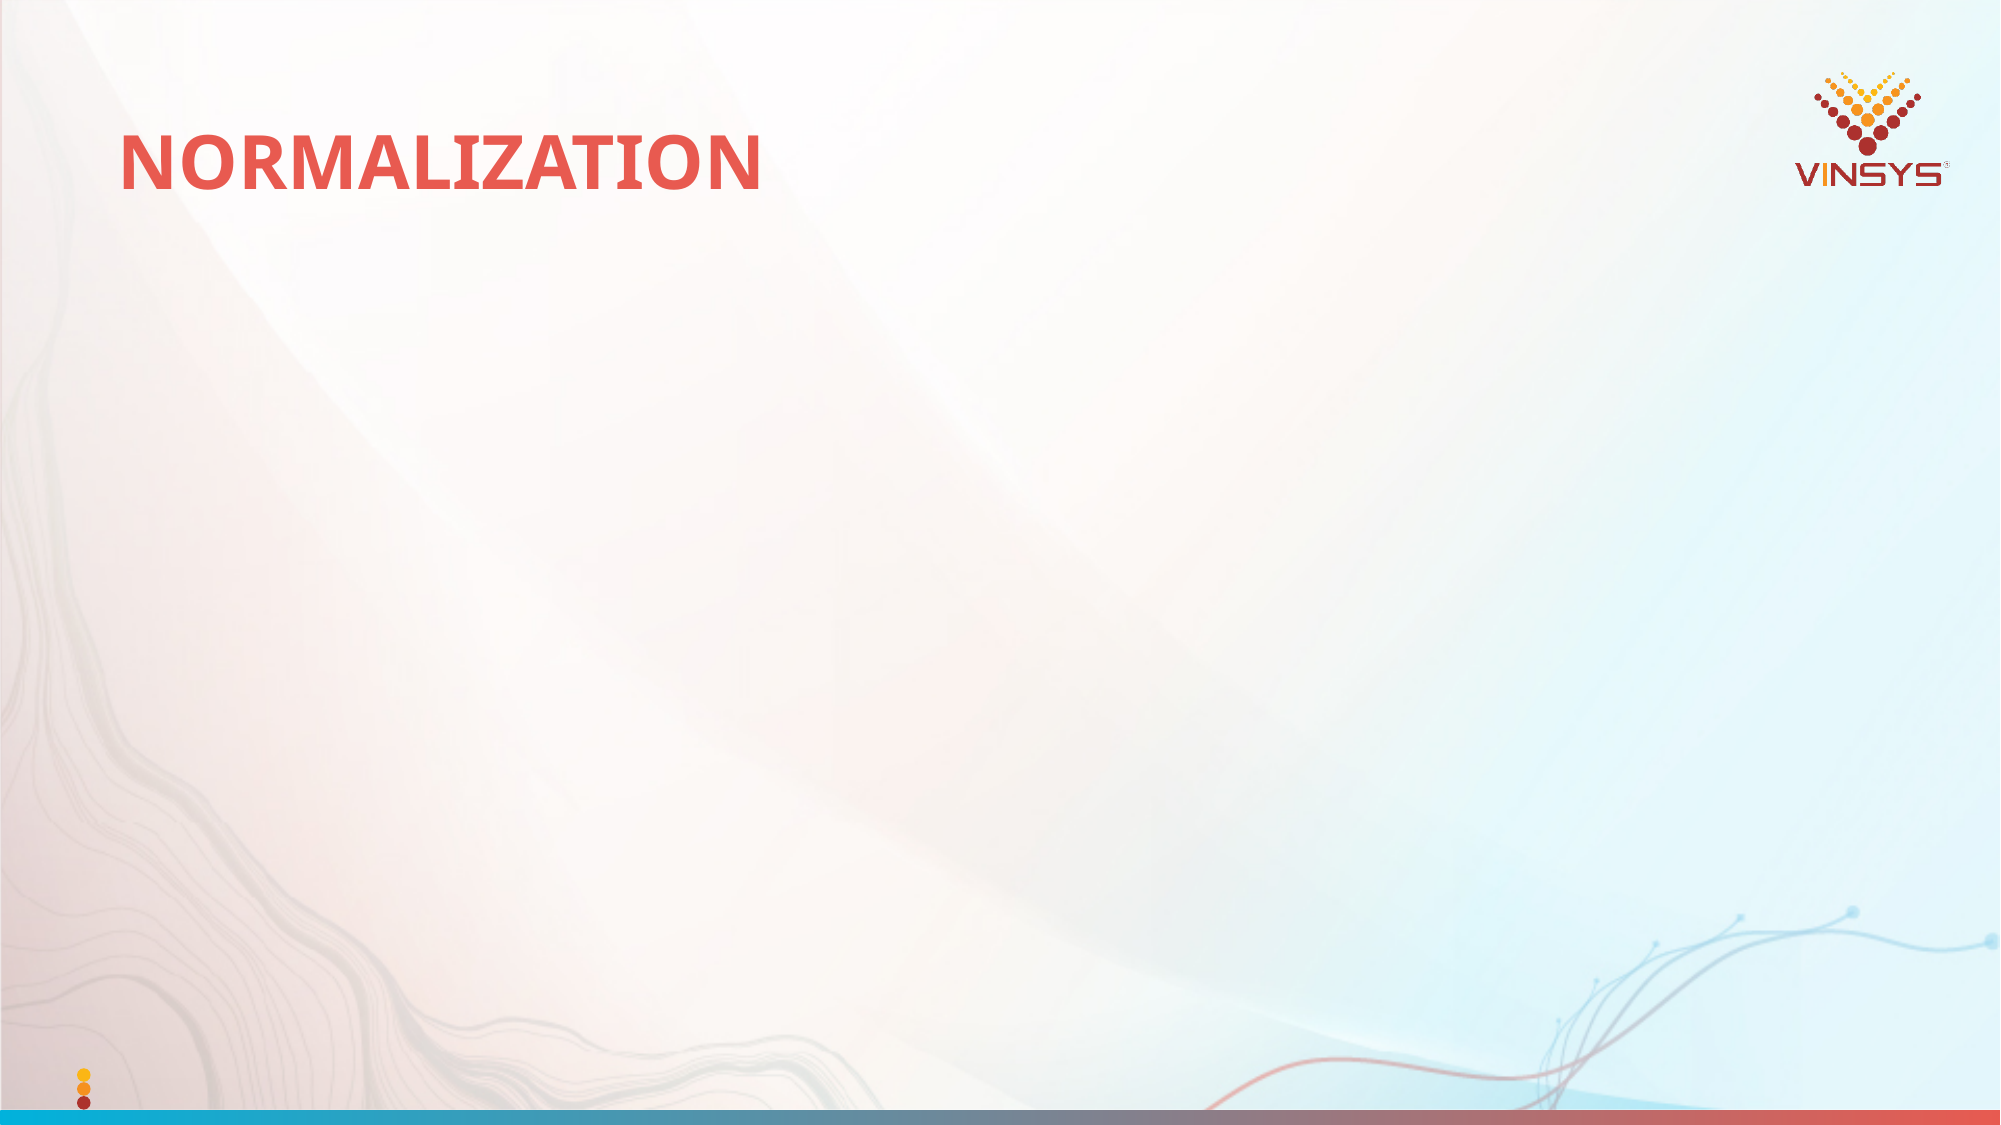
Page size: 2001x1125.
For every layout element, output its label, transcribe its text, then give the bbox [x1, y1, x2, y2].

title NORMALIZATION [103, 117, 1917, 229]
picture [0, 0, 2000, 1110]
